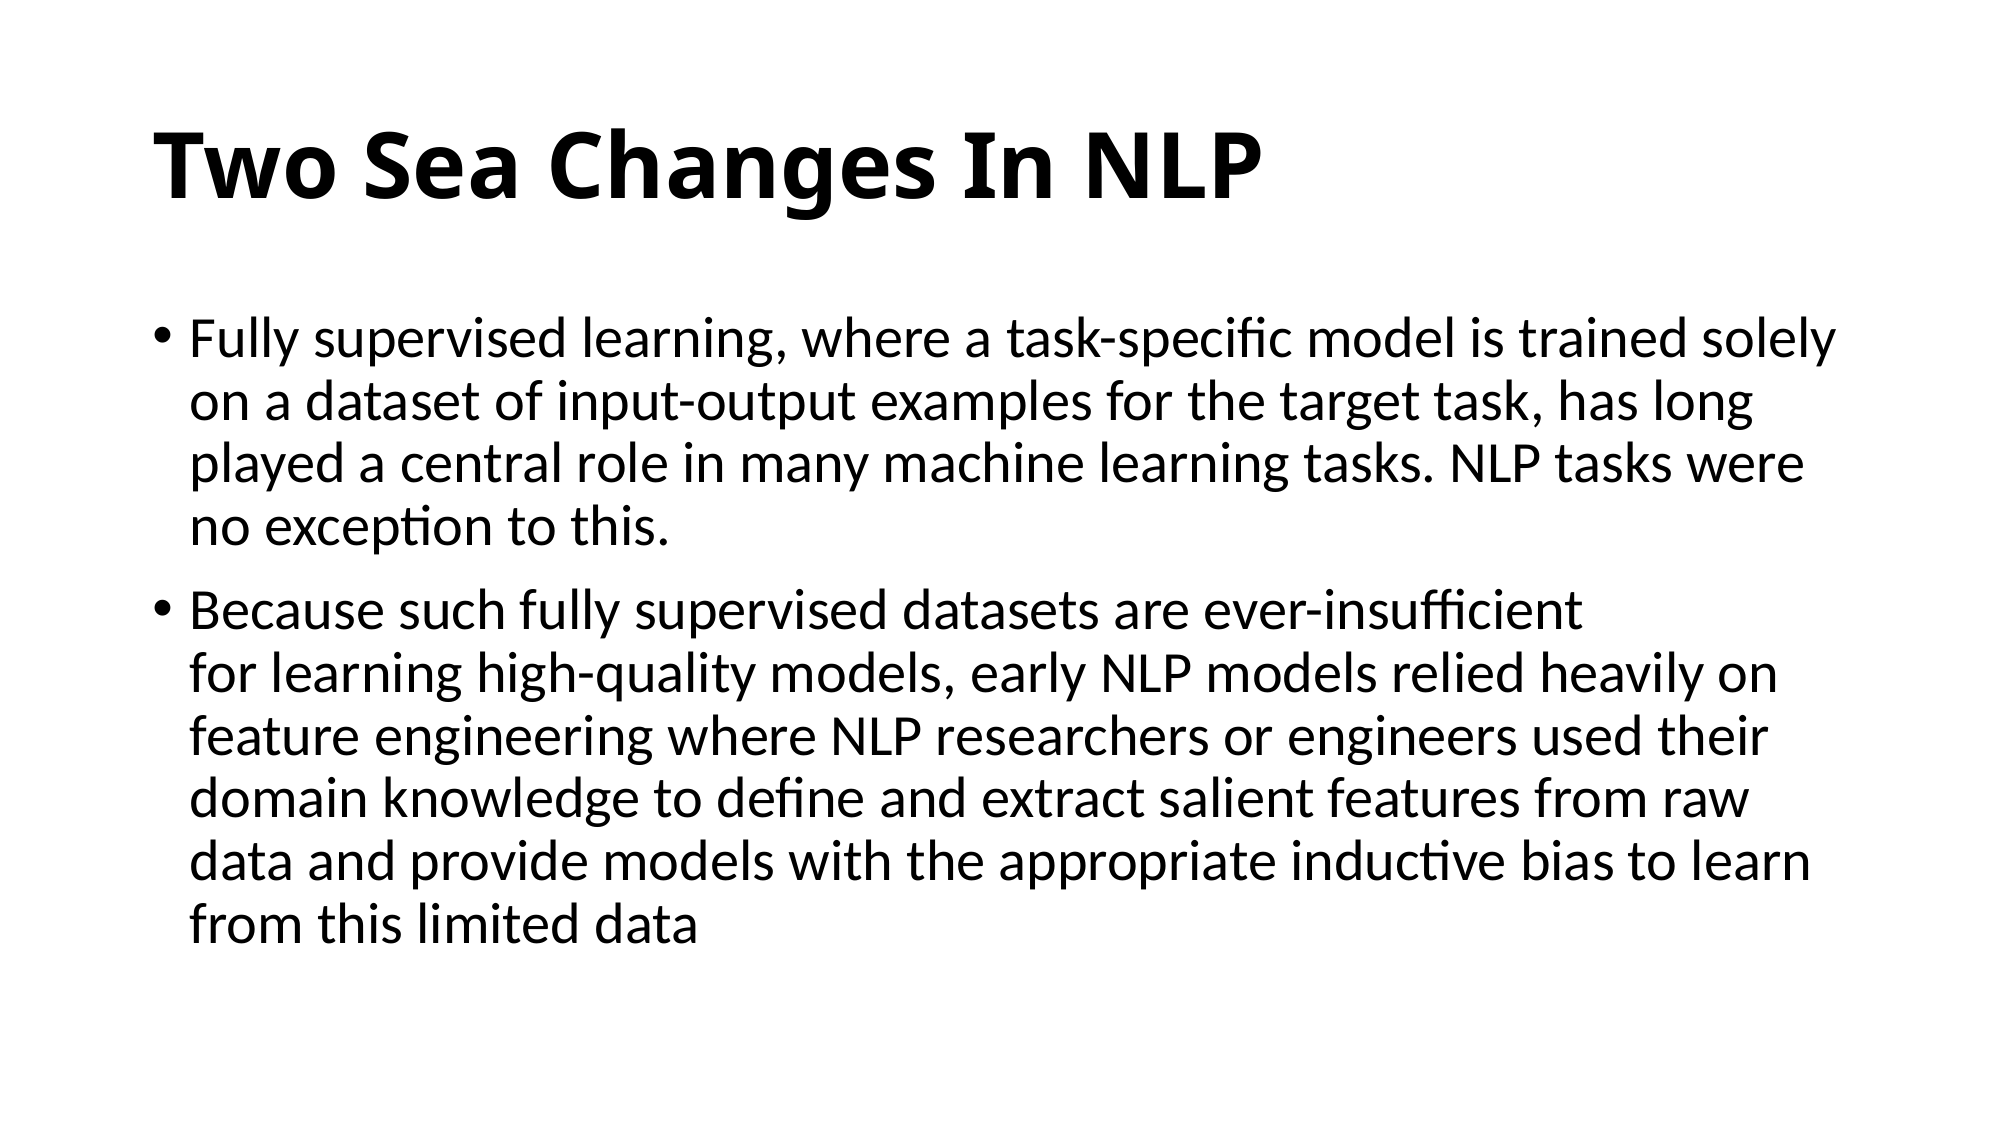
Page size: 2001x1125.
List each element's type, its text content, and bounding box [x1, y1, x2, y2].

list Fully supervised learning, where a task-specific model is trained solely on a dataset of input-output examples for the target task, has long played a central role in many machine learning tasks. NLP tasks were no exception to this. Because such fully supervised datasets are ever-insufficient for learning high-quality models, early NLP models relied heavily on feature engineering where NLP researchers or engineers used their domain knowledge to define and extract salient features from raw data and provide models with the appropriate inductive bias to learn from this limited data [137, 299, 1863, 1014]
title Two Sea Changes In NLP [137, 59, 1863, 278]
